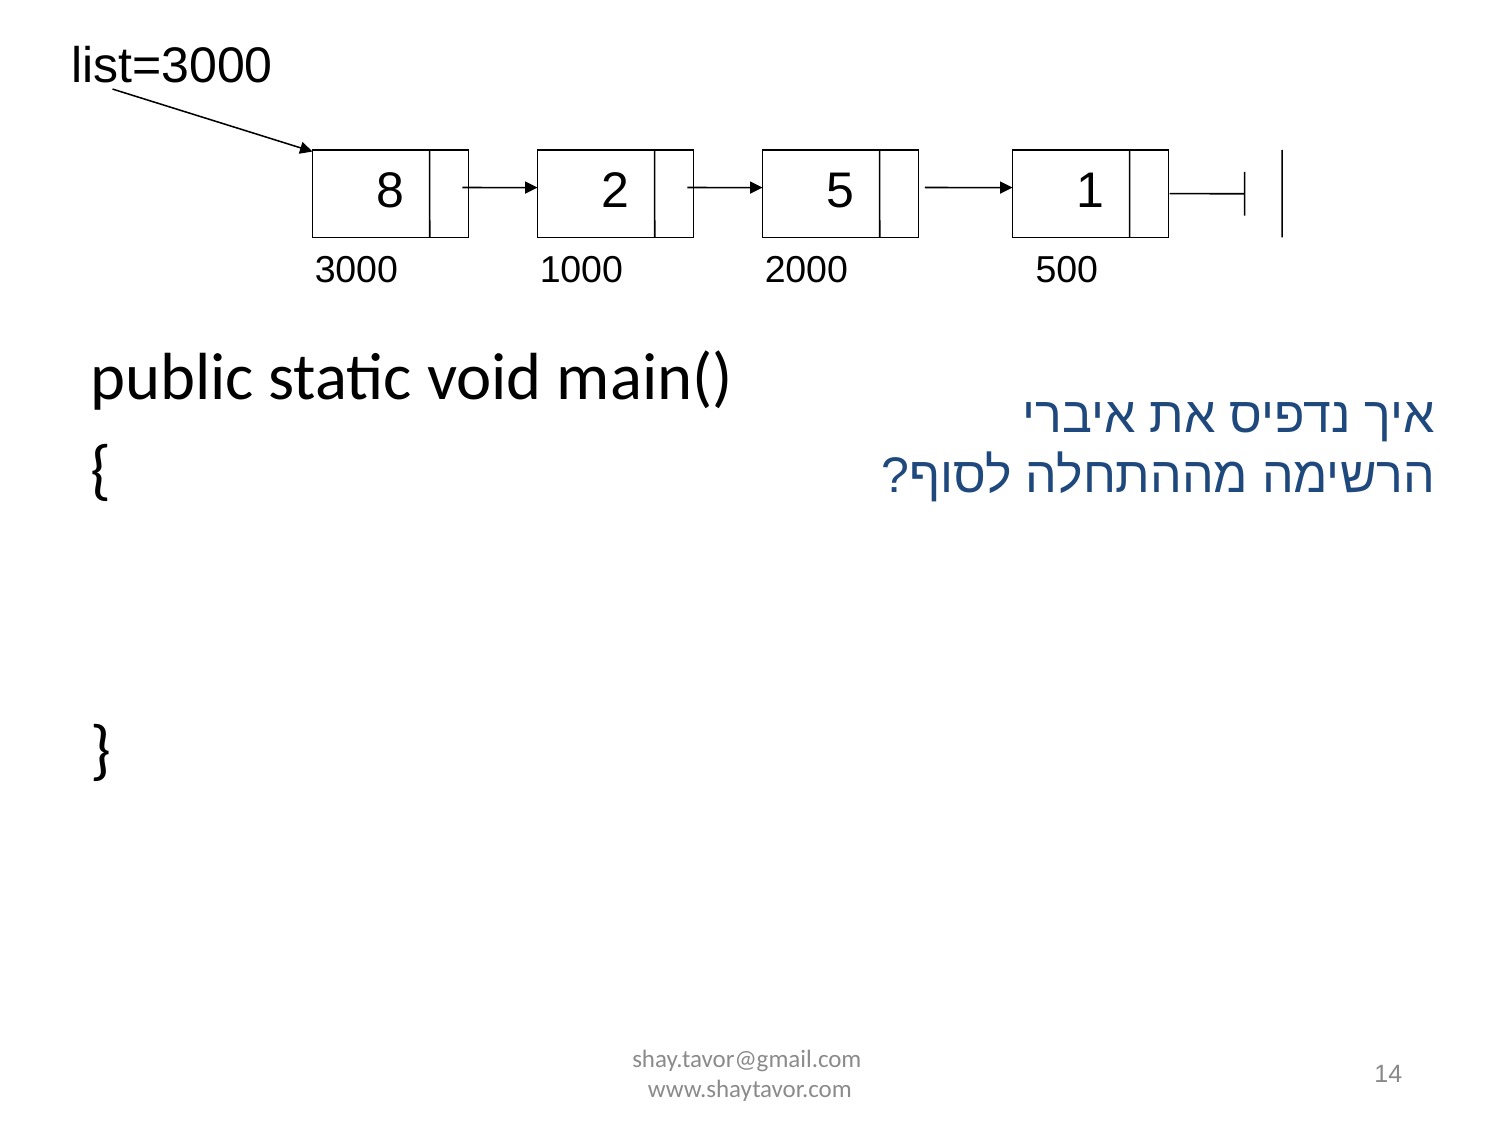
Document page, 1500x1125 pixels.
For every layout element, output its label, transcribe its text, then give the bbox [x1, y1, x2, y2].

text_box 1000 [512, 237, 638, 298]
text_box [924, 181, 1007, 194]
text_box [698, 181, 757, 194]
text_box [147, 100, 311, 154]
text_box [537, 149, 694, 238]
text_box [473, 181, 532, 194]
text_box 500 [987, 237, 1113, 298]
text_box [1012, 149, 1168, 238]
slide_number 14 [1359, 1042, 1425, 1103]
text_box list=3000 [37, 24, 288, 100]
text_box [312, 149, 469, 238]
footer shay.tavor@gmail.com www.shaytavor.com [512, 1042, 988, 1103]
text_box 3000 [287, 237, 413, 298]
text_box איך נדפיס את איברי הרשימה מההתחלה לסוף? [825, 374, 1450, 510]
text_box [1169, 149, 1283, 238]
list public static void main() { } [75, 324, 1375, 988]
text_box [762, 149, 919, 238]
text_box 2000 [737, 237, 863, 298]
